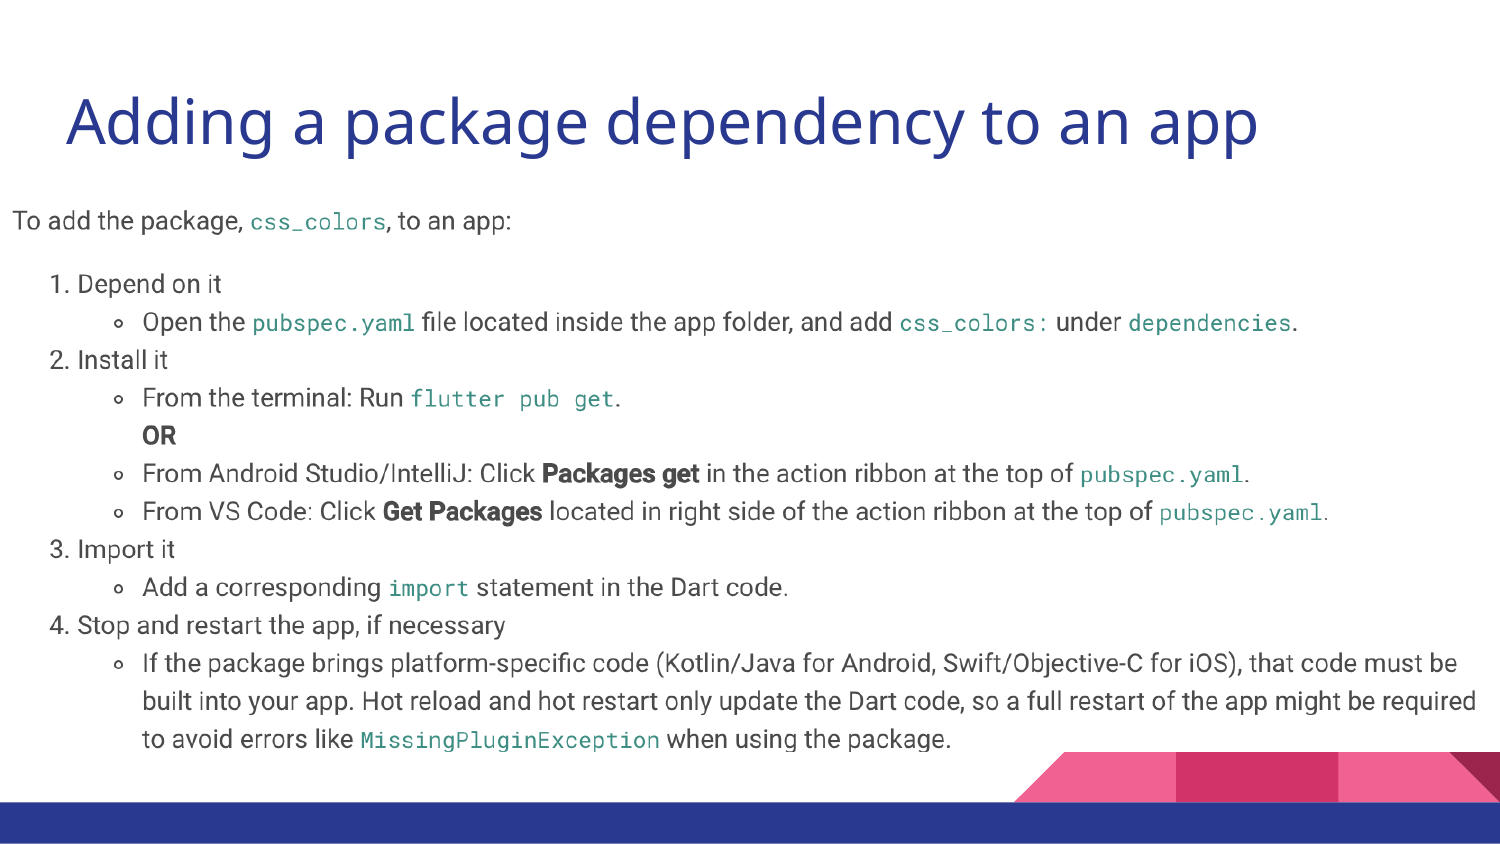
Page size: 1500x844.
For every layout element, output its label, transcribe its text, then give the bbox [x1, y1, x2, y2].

picture [0, 201, 1500, 752]
title Adding a package dependency to an app [51, 67, 1449, 167]
